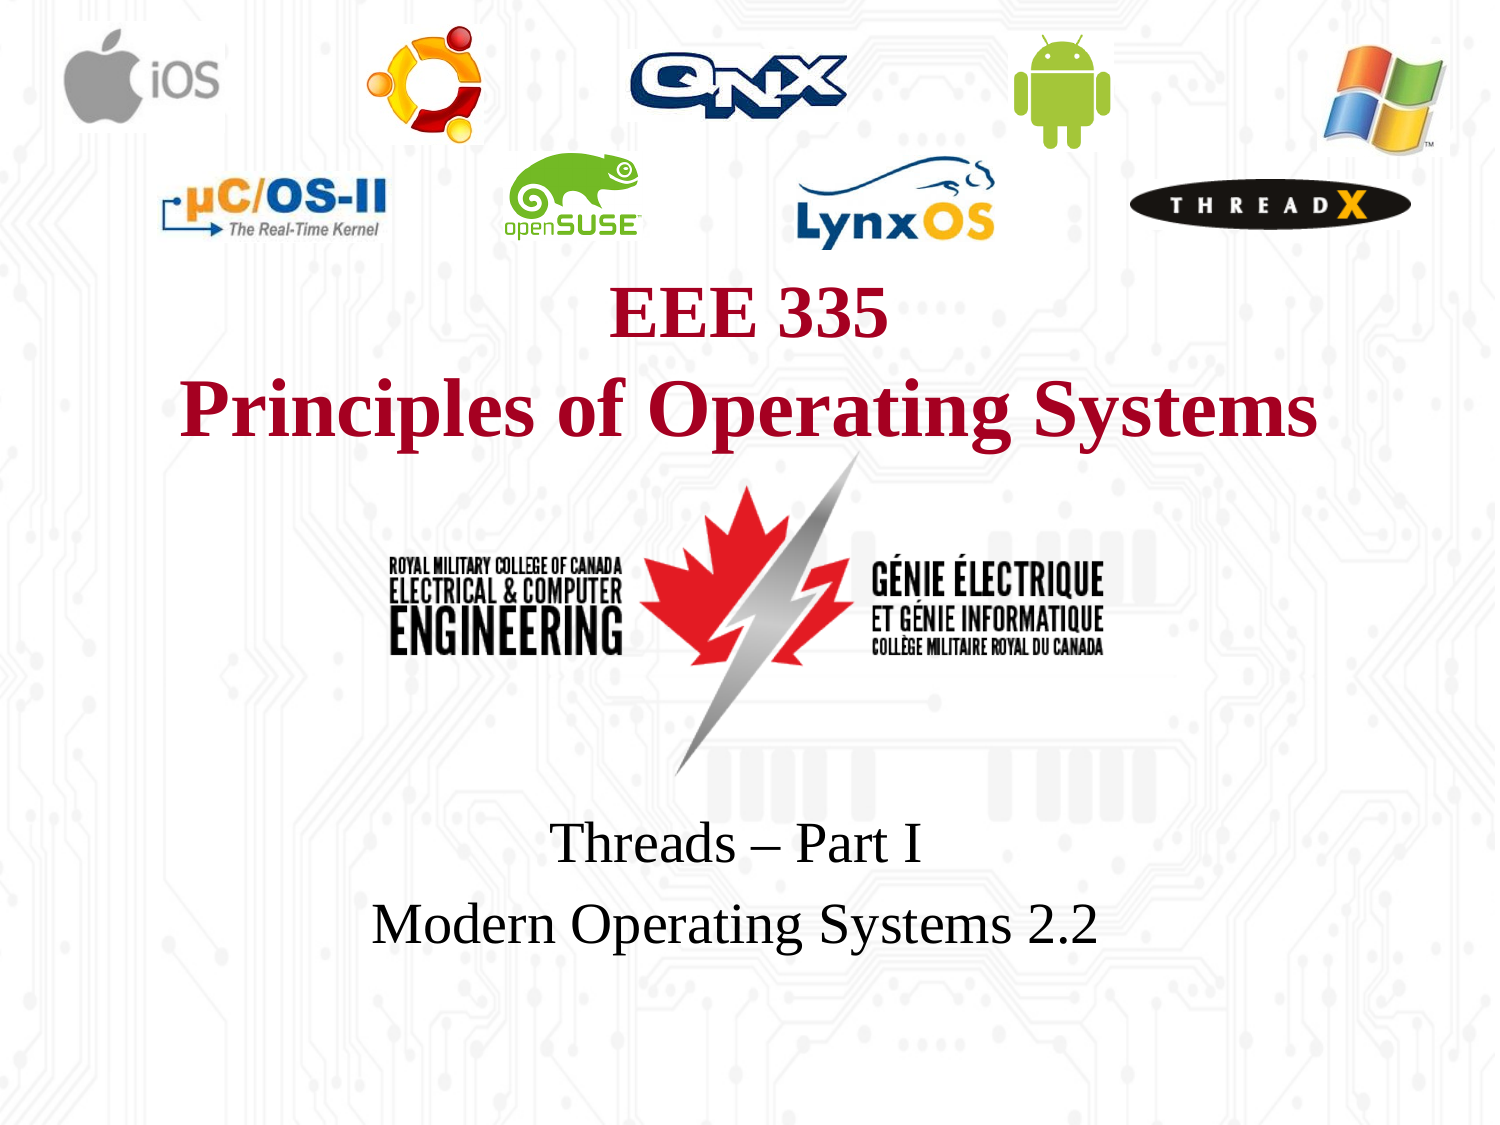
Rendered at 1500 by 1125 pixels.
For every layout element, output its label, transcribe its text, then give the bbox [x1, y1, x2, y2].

title EEE 335 Principles of Operating Systems [17, 237, 1483, 479]
picture [0, 0, 1495, 1125]
subtitle Threads – Part I Modern Operating Systems 2.2 [211, 796, 1262, 1084]
